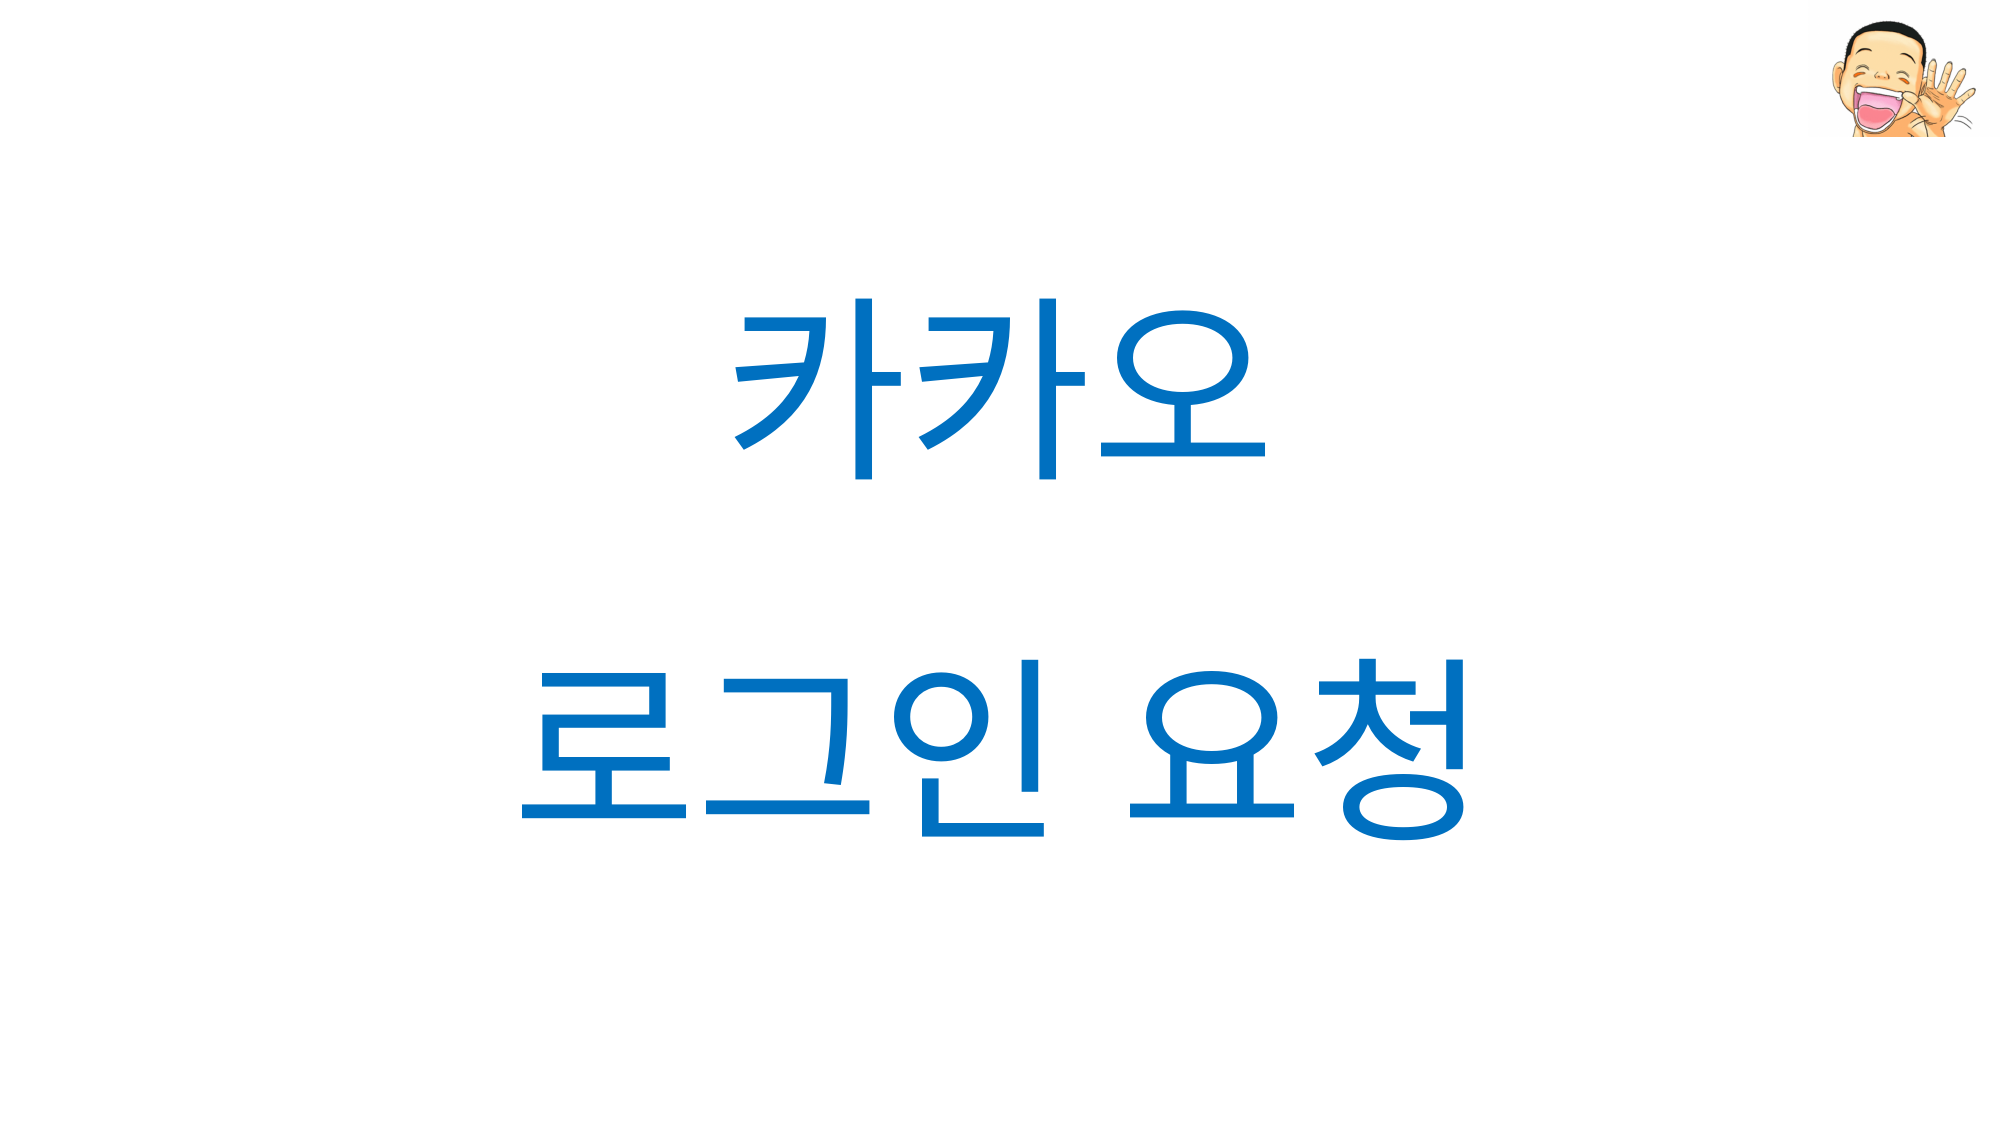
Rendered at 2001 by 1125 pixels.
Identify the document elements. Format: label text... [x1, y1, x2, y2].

picture [1808, 0, 2000, 137]
text_box 카카오 로그인 요청 [0, 137, 2000, 873]
